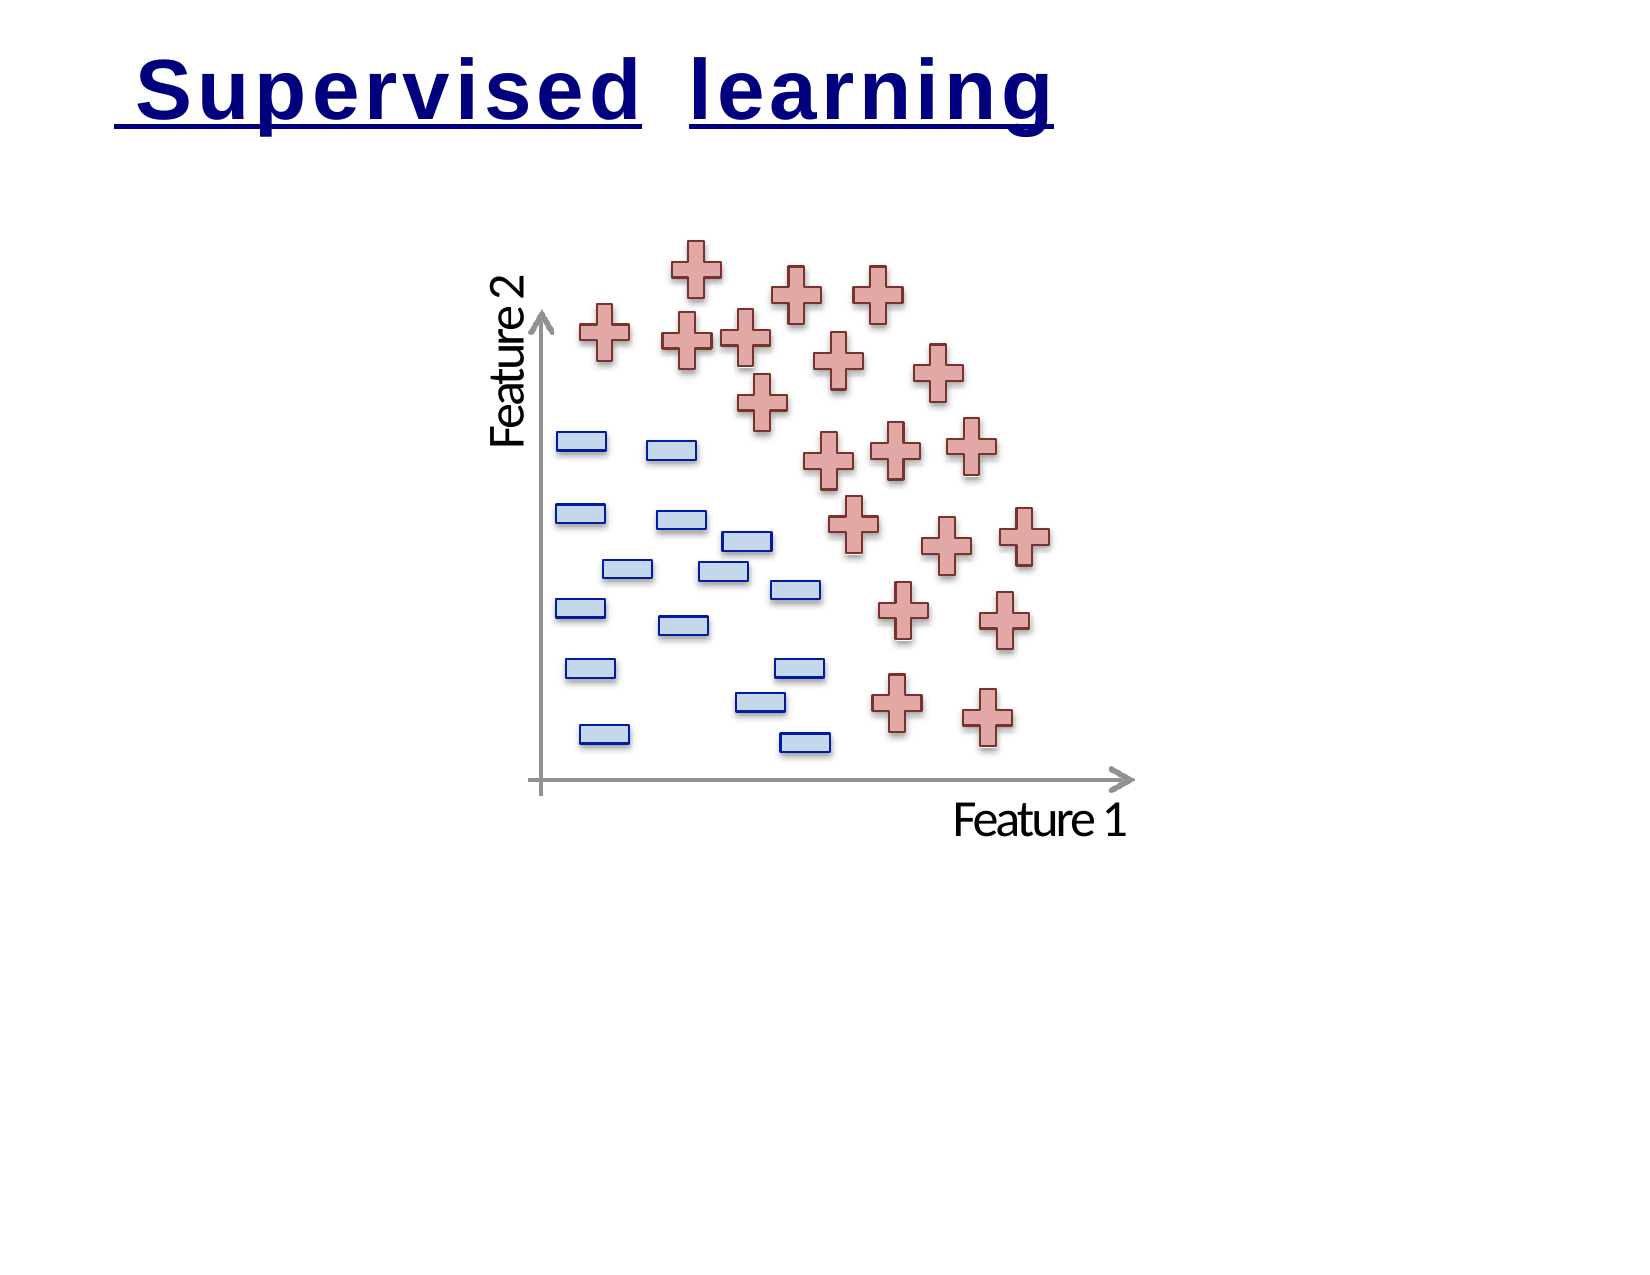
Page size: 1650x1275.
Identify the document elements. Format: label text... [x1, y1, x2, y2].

title Supervised learning [112, 31, 1538, 248]
text_box Feature 1 [950, 782, 1157, 847]
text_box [1065, 766, 1136, 794]
text_box Feature 2 [471, 246, 522, 452]
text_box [527, 234, 1062, 797]
